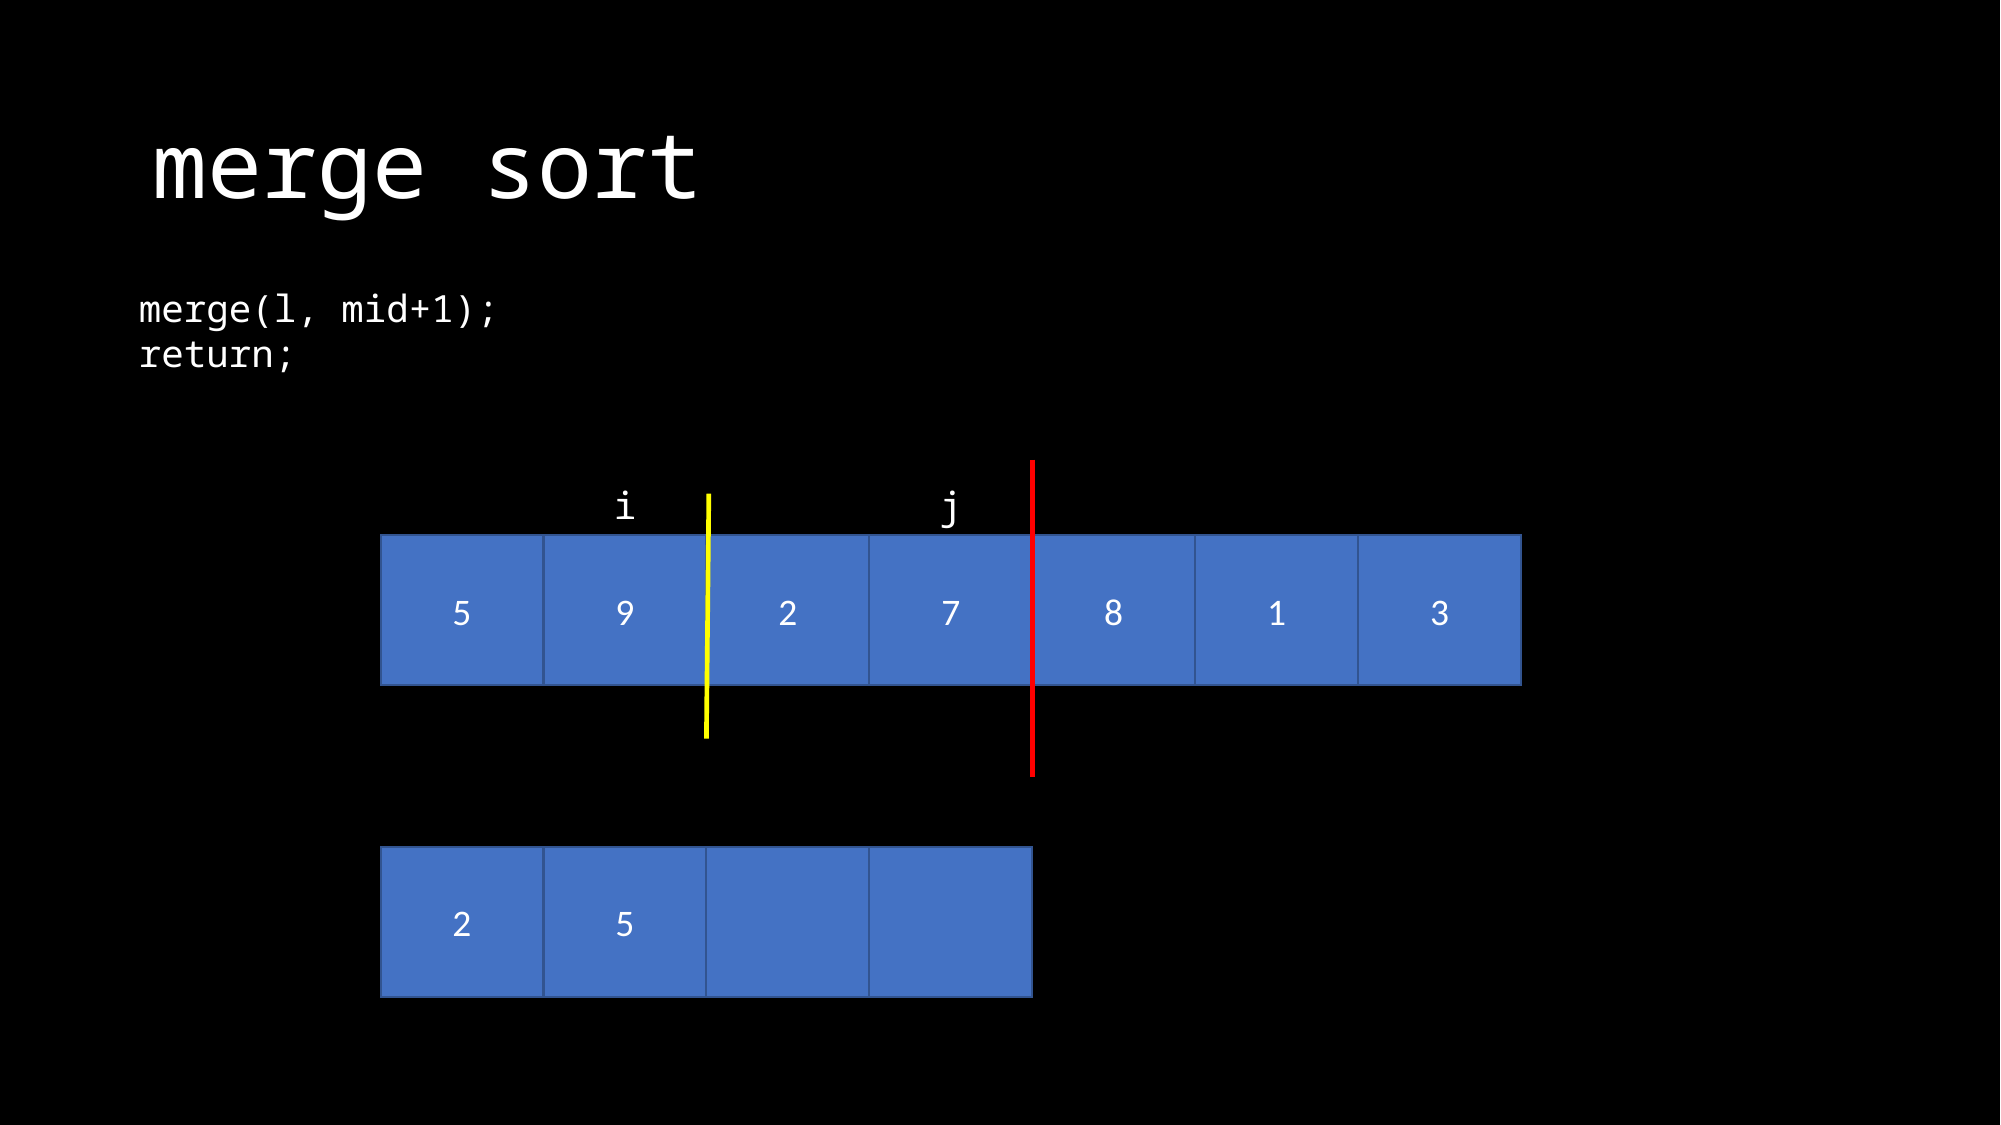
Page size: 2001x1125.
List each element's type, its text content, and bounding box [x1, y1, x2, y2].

title merge sort [137, 59, 1863, 278]
text_box 9 [542, 534, 705, 686]
text_box 8 [1035, 534, 1194, 686]
text_box j [924, 474, 977, 535]
text_box [705, 846, 868, 998]
text_box 5 [380, 534, 542, 686]
text_box 3 [1357, 534, 1522, 686]
text_box 2 [380, 846, 542, 998]
text_box i [598, 474, 651, 535]
text_box 1 [1194, 534, 1357, 686]
text_box 5 [542, 846, 705, 998]
text_box 2 [710, 534, 868, 686]
text_box [868, 846, 1033, 998]
text_box merge(l, mid+1); return; [124, 277, 514, 382]
text_box 7 [868, 534, 1030, 686]
